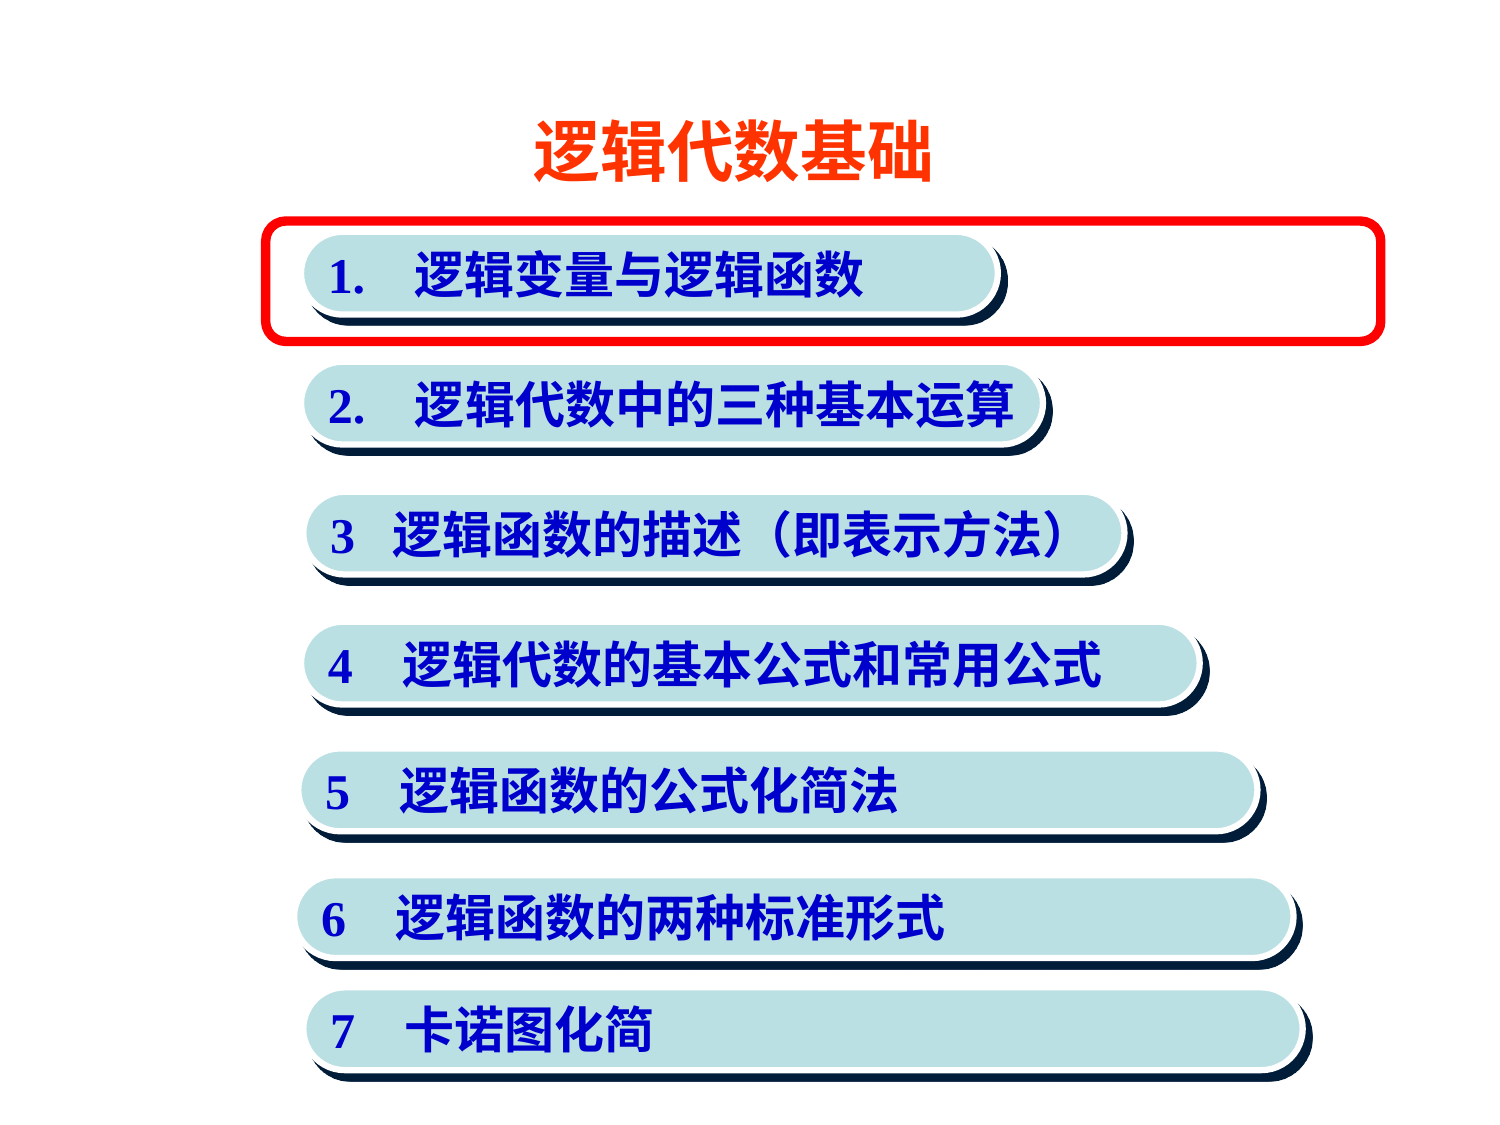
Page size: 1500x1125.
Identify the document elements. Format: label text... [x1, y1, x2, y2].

text_box 5 逻辑函数的公式化简法 [298, 748, 1258, 832]
text_box 3 逻辑函数的描述（即表示方法） [303, 491, 1125, 575]
text_box 2. 逻辑代数中的三种基本运算 [301, 361, 1043, 445]
text_box 4 逻辑代数的基本公式和常用公式 [301, 621, 1200, 705]
text_box 逻辑代数基础 [135, 101, 1286, 197]
text_box 7 卡诺图化简 [303, 987, 1303, 1071]
text_box [263, 218, 1383, 344]
text_box 6 逻辑函数的两种标准形式 [294, 875, 1294, 959]
